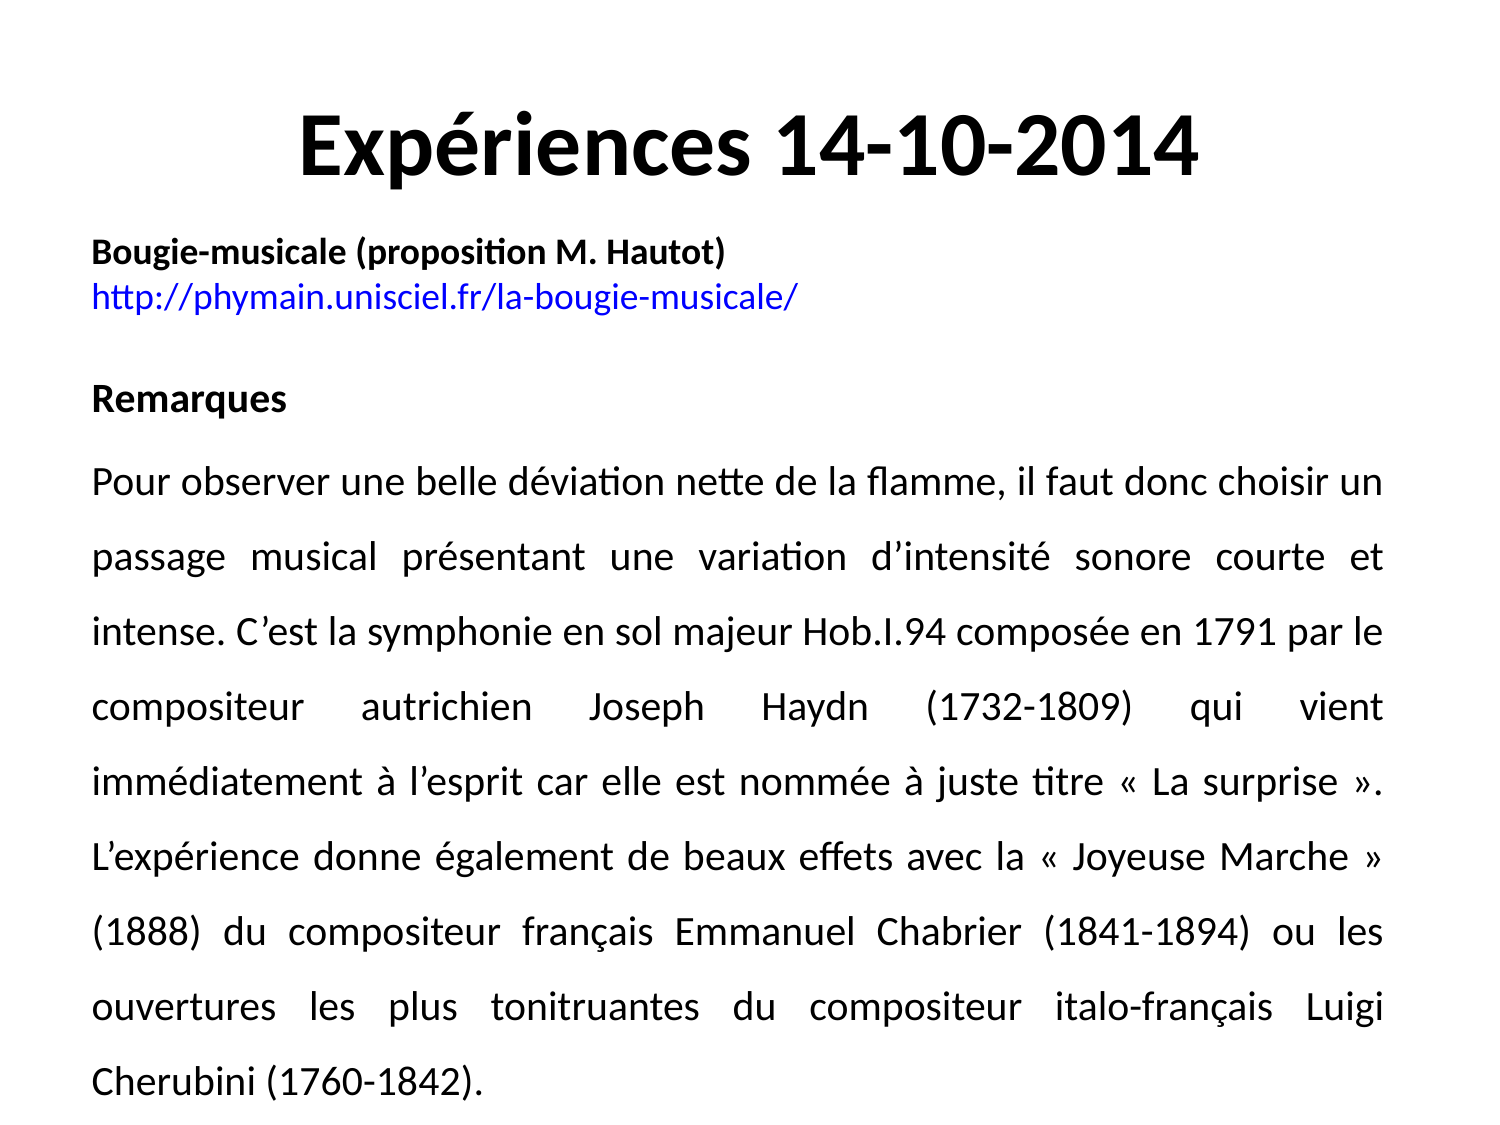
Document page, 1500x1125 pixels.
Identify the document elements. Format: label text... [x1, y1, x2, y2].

title Expériences 14-10-2014 [75, 45, 1425, 233]
list Remarques Pour observer une belle déviation nette de la flamme, il faut donc choisir un passage musical présentant une variation d’intensité sonore courte et intense. C’est la symphonie en sol majeur Hob.I.94 composée en 1791 par le compositeur autrichien Joseph Haydn (1732-1809) qui vient immédiatement à l’esprit car elle est nommée à juste titre « La surprise ». L’expérience donne également de beaux effets avec la « Joyeuse Marche » (1888) du compositeur français Emmanuel Chabrier (1841-1894) ou les ouvertures les plus tonitruantes du compositeur italo-français Luigi Cherubini (1760-1842). [76, 338, 1400, 1035]
text_box Bougie-musicale (proposition M. Hautot) http://phymain.unisciel.fr/la-bougie-musicale/ [76, 219, 1235, 325]
